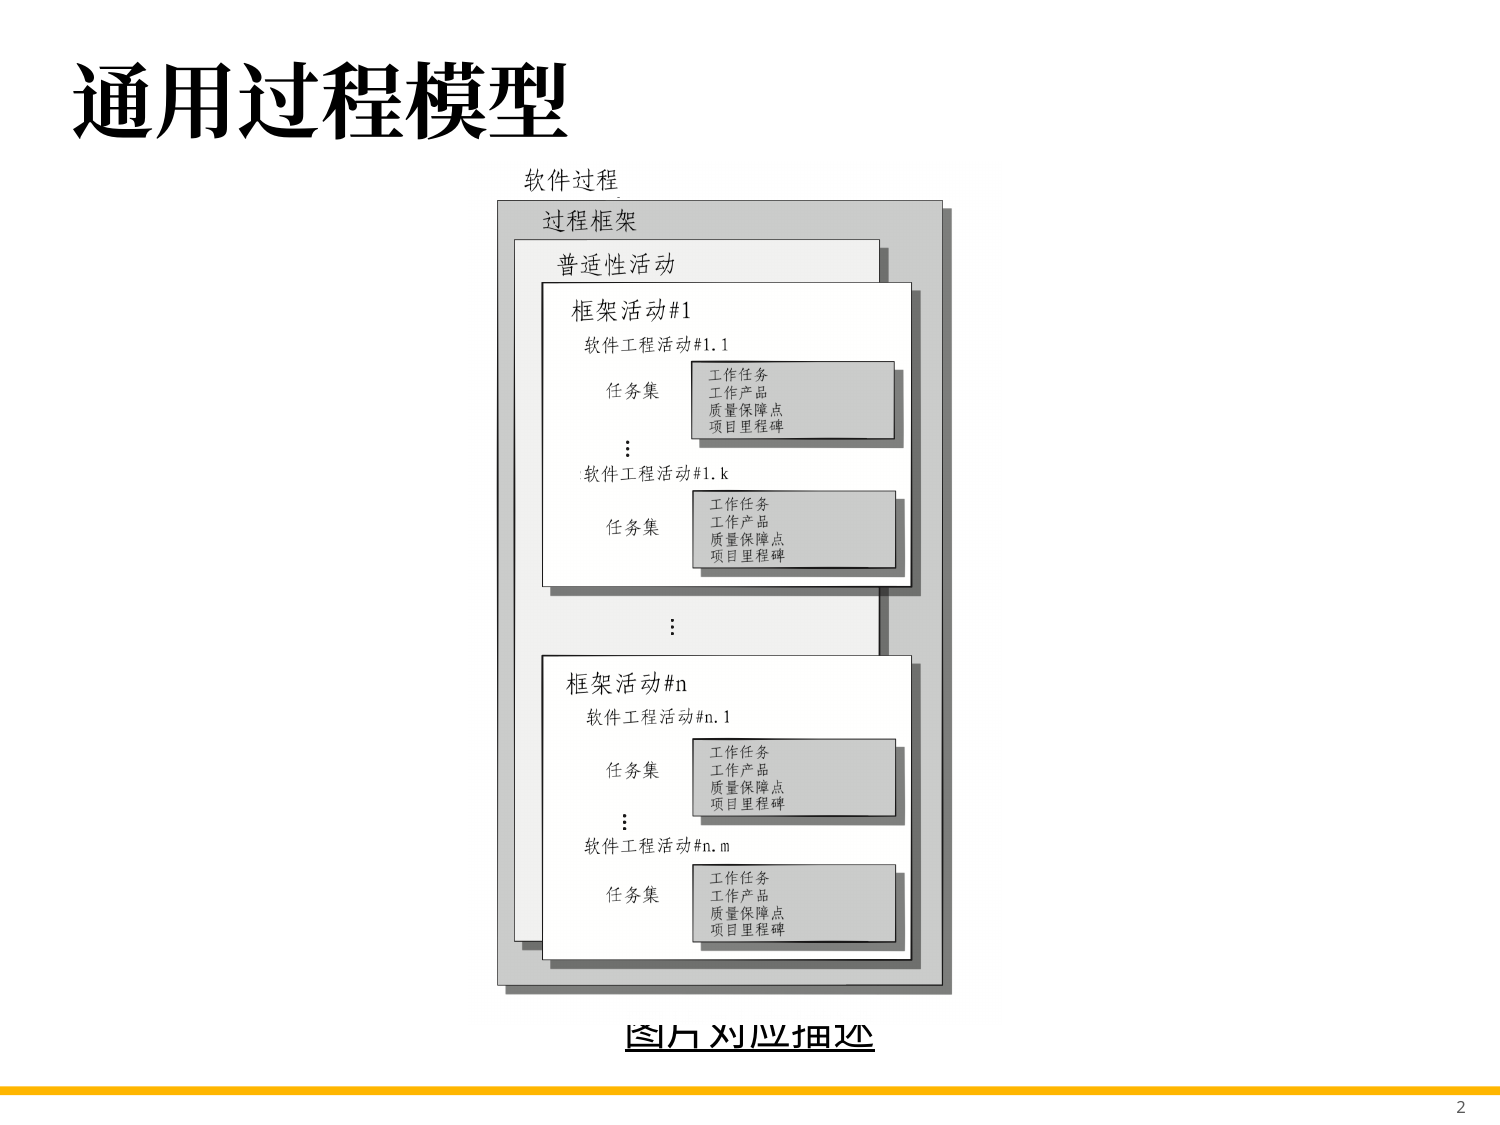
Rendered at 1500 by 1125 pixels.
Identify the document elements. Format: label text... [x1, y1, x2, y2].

slide_number 2 [1415, 1094, 1474, 1122]
list 图片对应描述 [487, 1008, 1013, 1072]
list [468, 161, 1002, 1025]
title 通用过程模型 [56, 50, 1444, 162]
